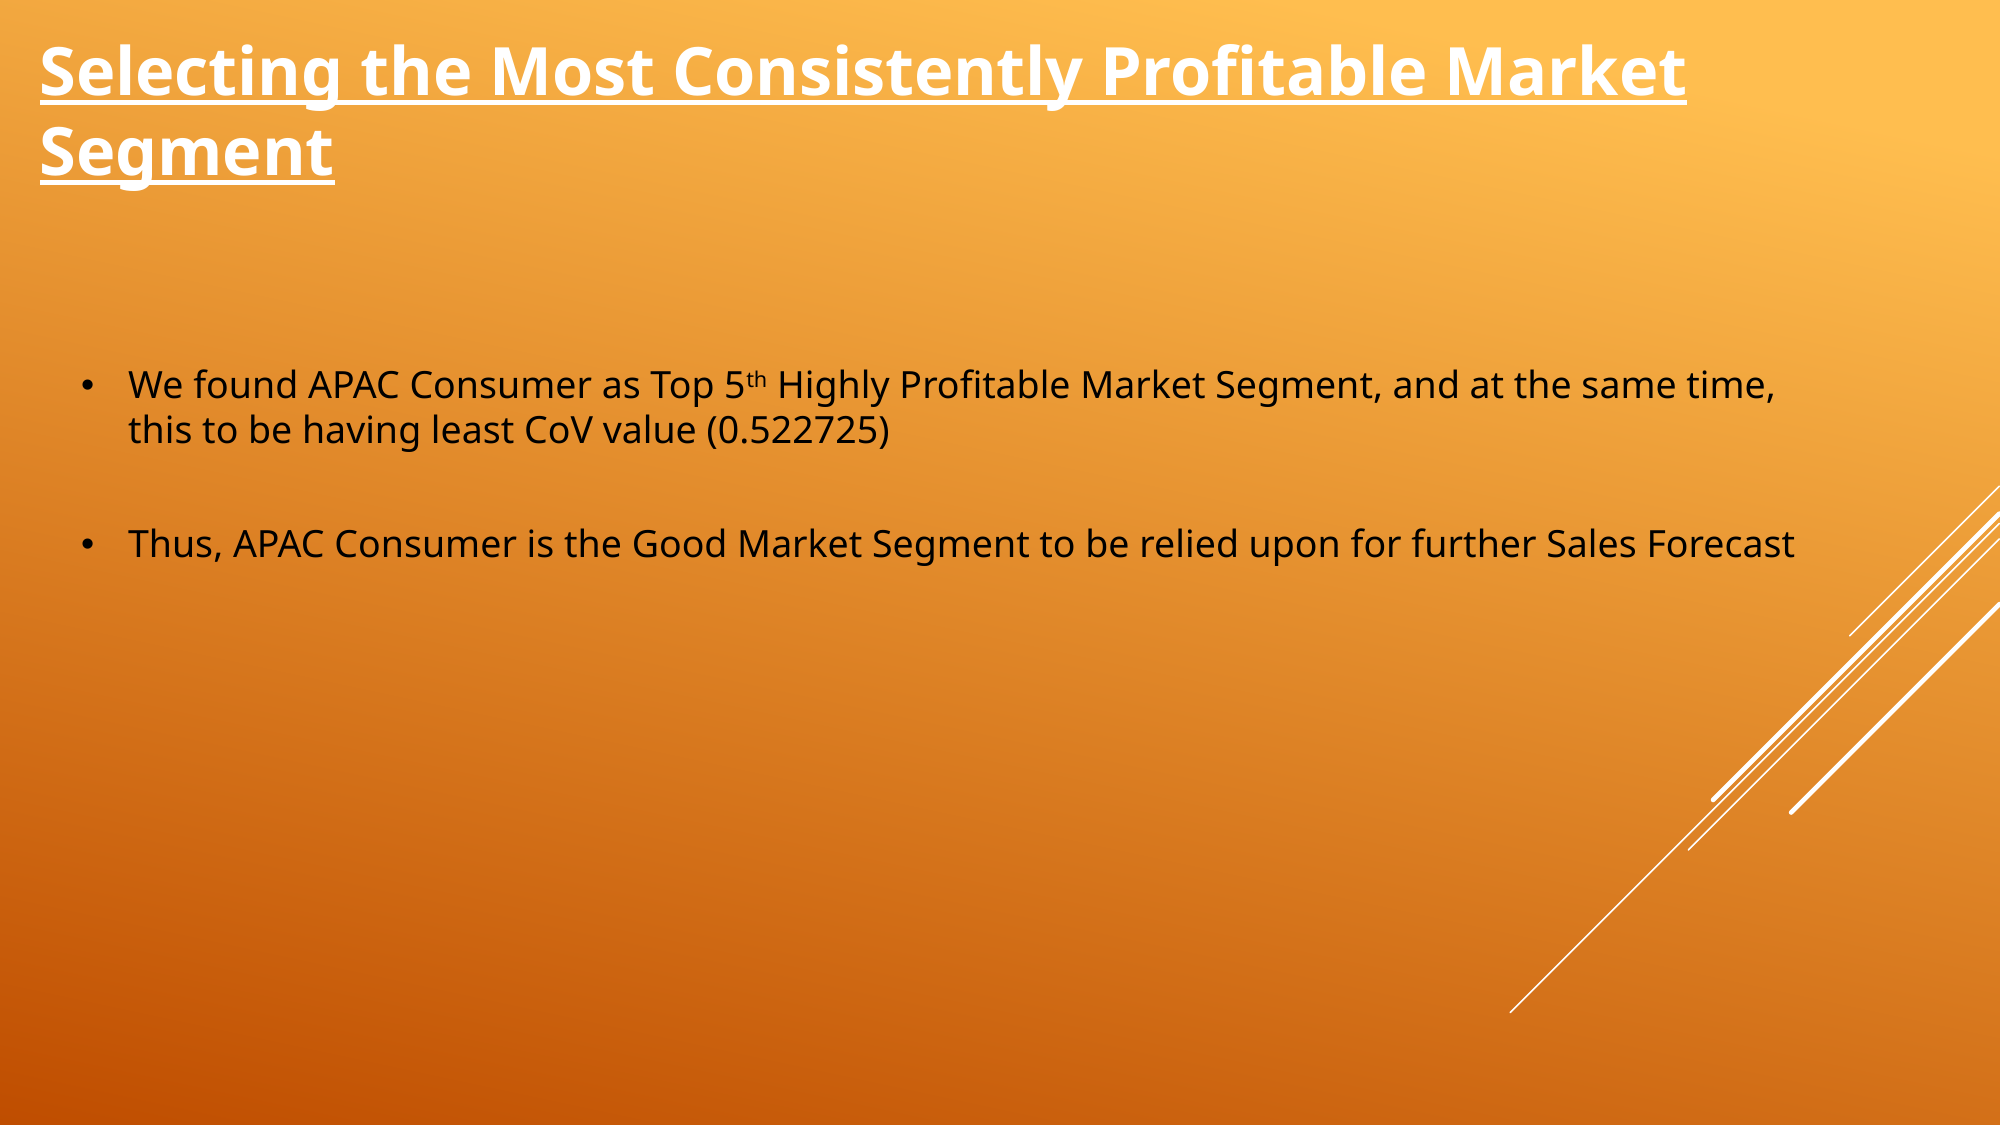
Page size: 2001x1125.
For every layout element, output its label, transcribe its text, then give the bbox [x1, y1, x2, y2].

text_box We found APAC Consumer as Top 5th Highly Profitable Market Segment, and at the same time, this to be having least CoV value (0.522725) Thus, APAC Consumer is the Good Market Segment to be relied upon for further Sales Forecast [27, 354, 1863, 630]
text_box Selecting the Most Consistently Profitable Market Segment [25, 21, 1853, 336]
